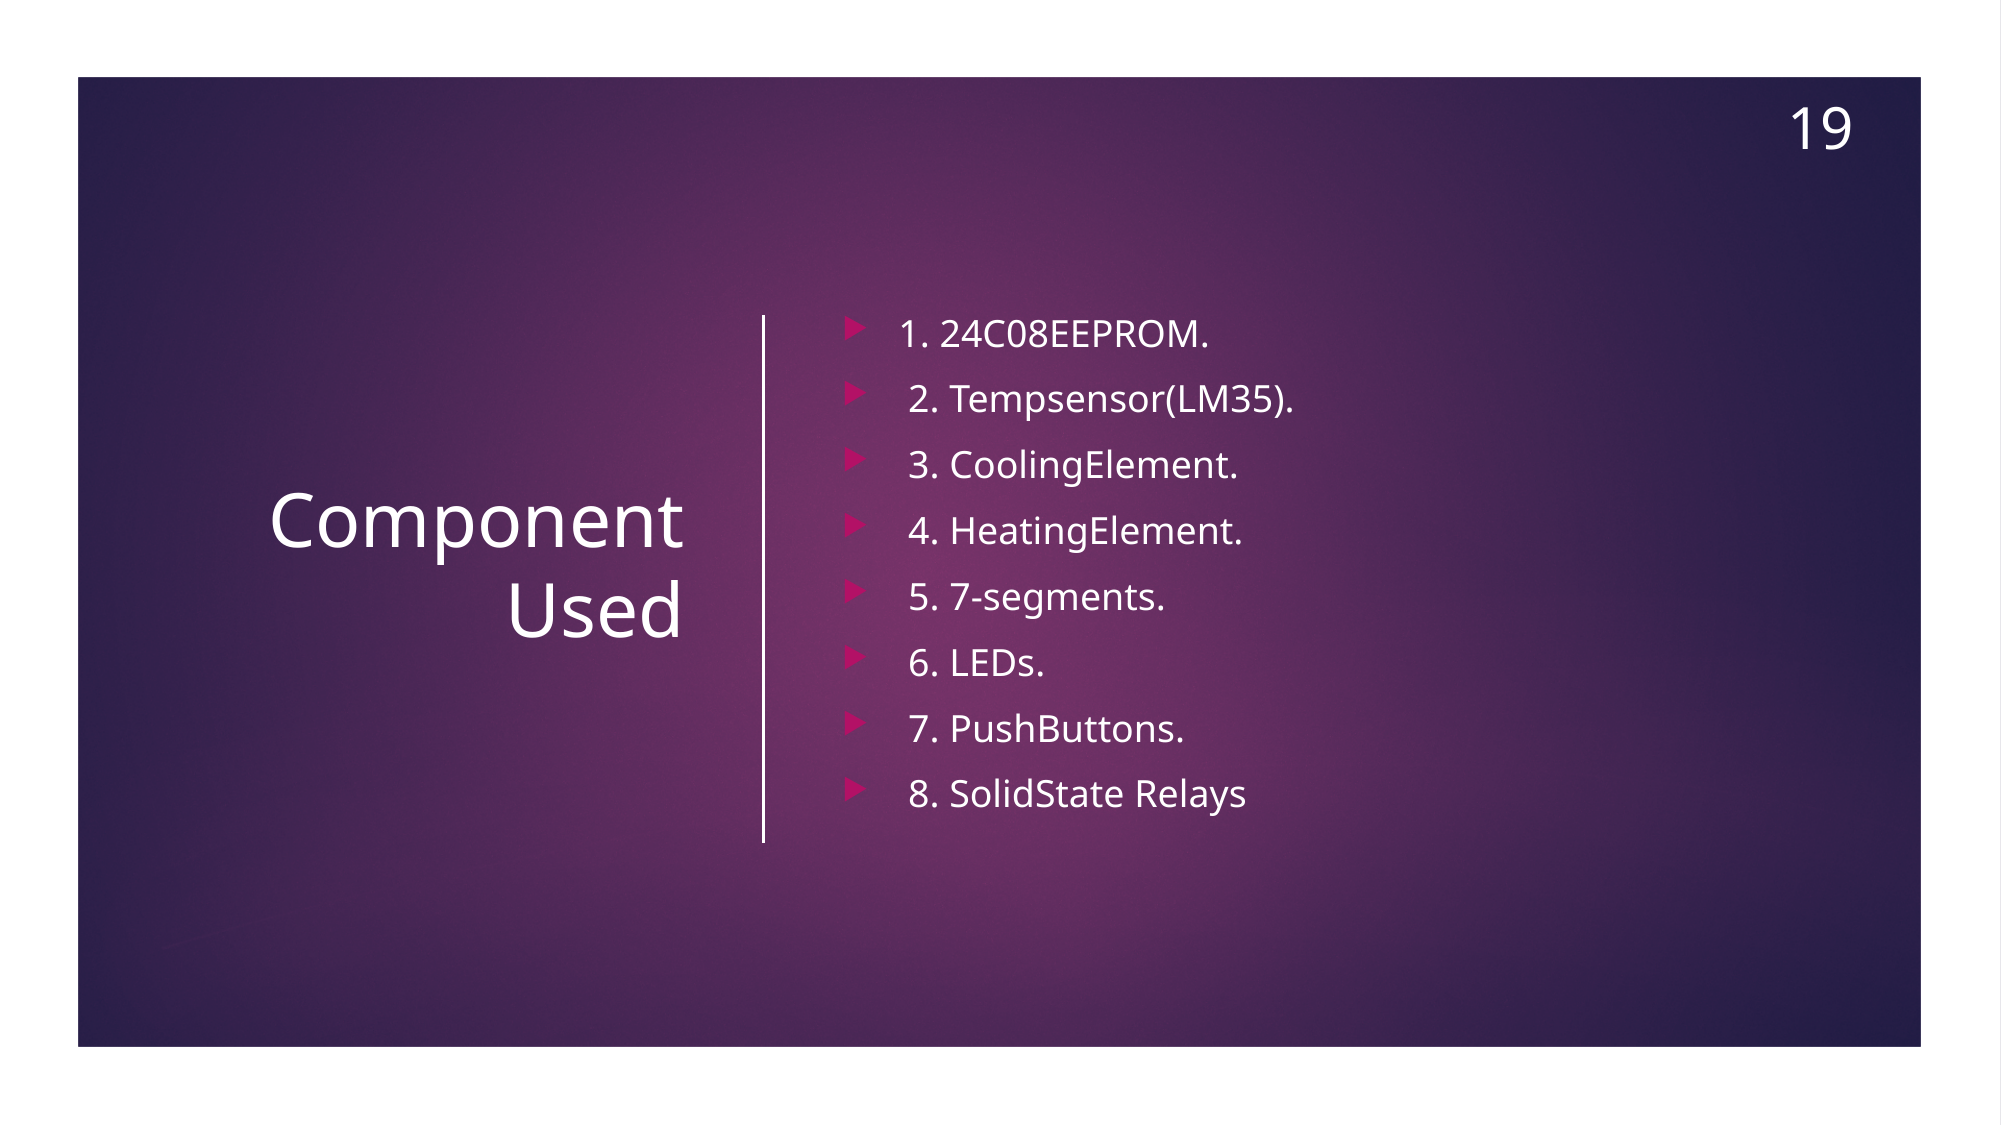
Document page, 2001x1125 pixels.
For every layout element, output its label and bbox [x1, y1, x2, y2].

text_box [0, 0, 2000, 1125]
